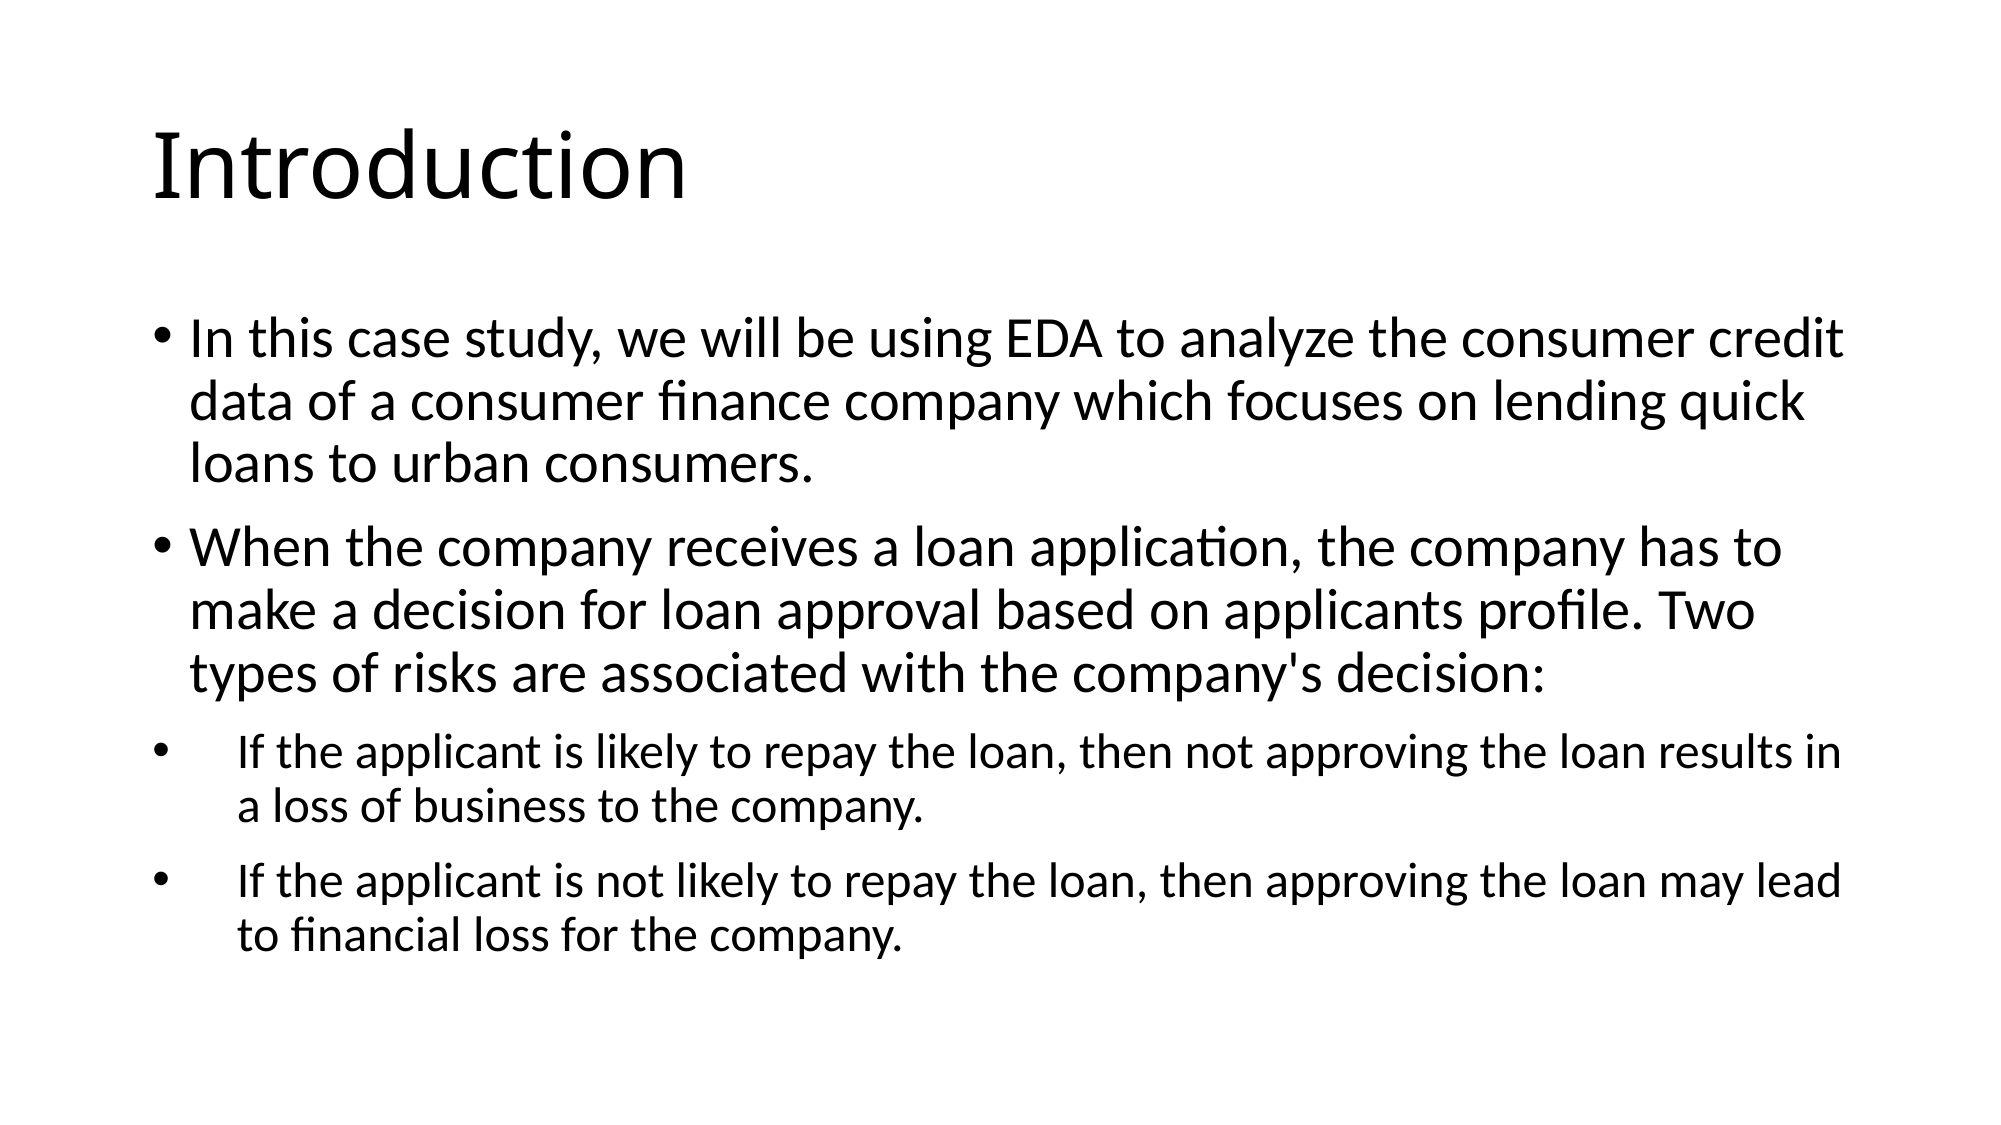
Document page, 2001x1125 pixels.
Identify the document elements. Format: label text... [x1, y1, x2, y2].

list In this case study, we will be using EDA to analyze the consumer credit data of a consumer finance company which focuses on lending quick loans to urban consumers. When the company receives a loan application, the company has to make a decision for loan approval based on applicants profile. Two types of risks are associated with the company's decision: If the applicant is likely to repay the loan, then not approving the loan results in a loss of business to the company. If the applicant is not likely to repay the loan, then approving the loan may lead to financial loss for the company. [137, 299, 1863, 1014]
title Introduction [137, 59, 1863, 278]
